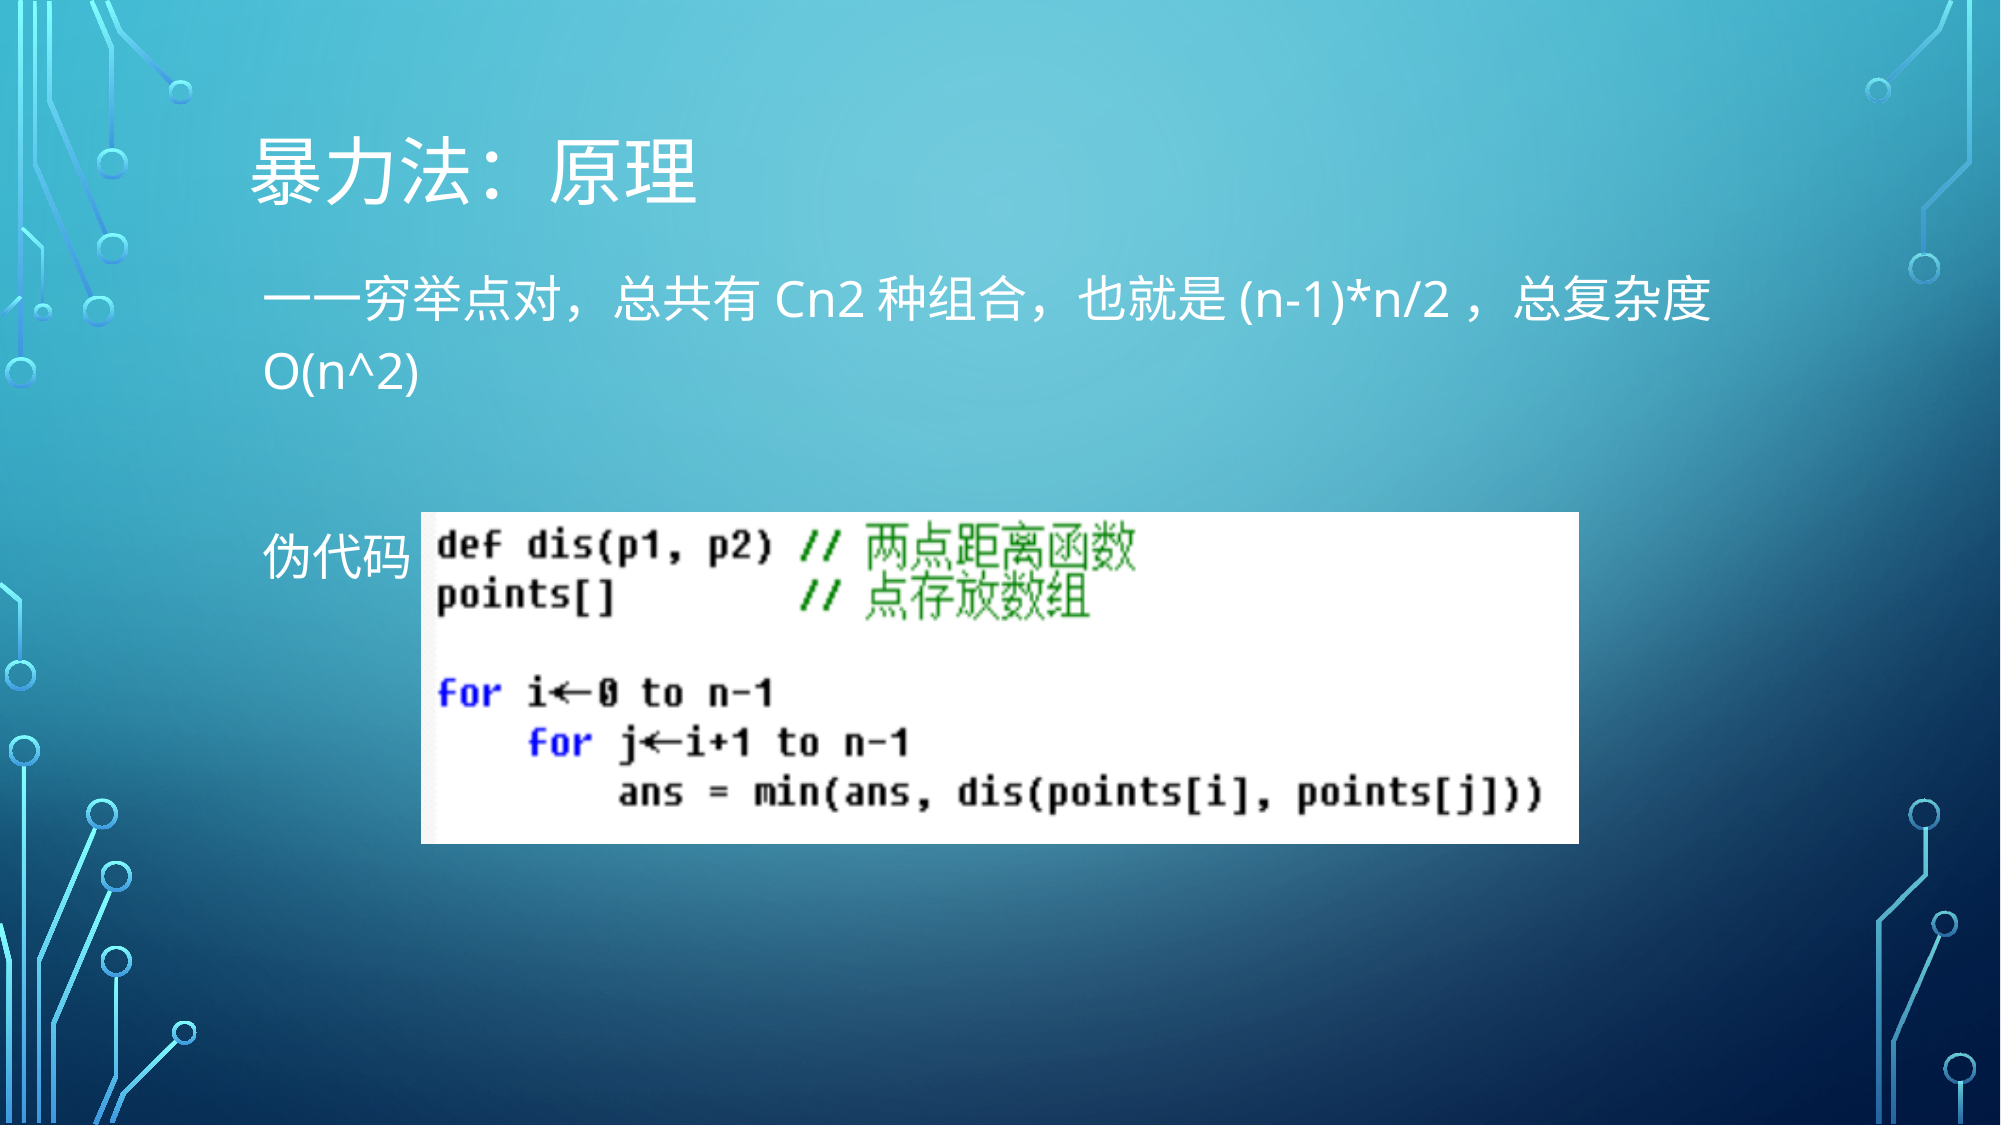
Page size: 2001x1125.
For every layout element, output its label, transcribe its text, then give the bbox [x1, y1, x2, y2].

title 暴力法：原理 [233, 53, 1859, 297]
list 一一穷举点对，总共有Cn2种组合，也就是(n-1)*n/2，总复杂度O(n^2) 伪代码 [247, 247, 1873, 829]
picture [421, 512, 1579, 844]
